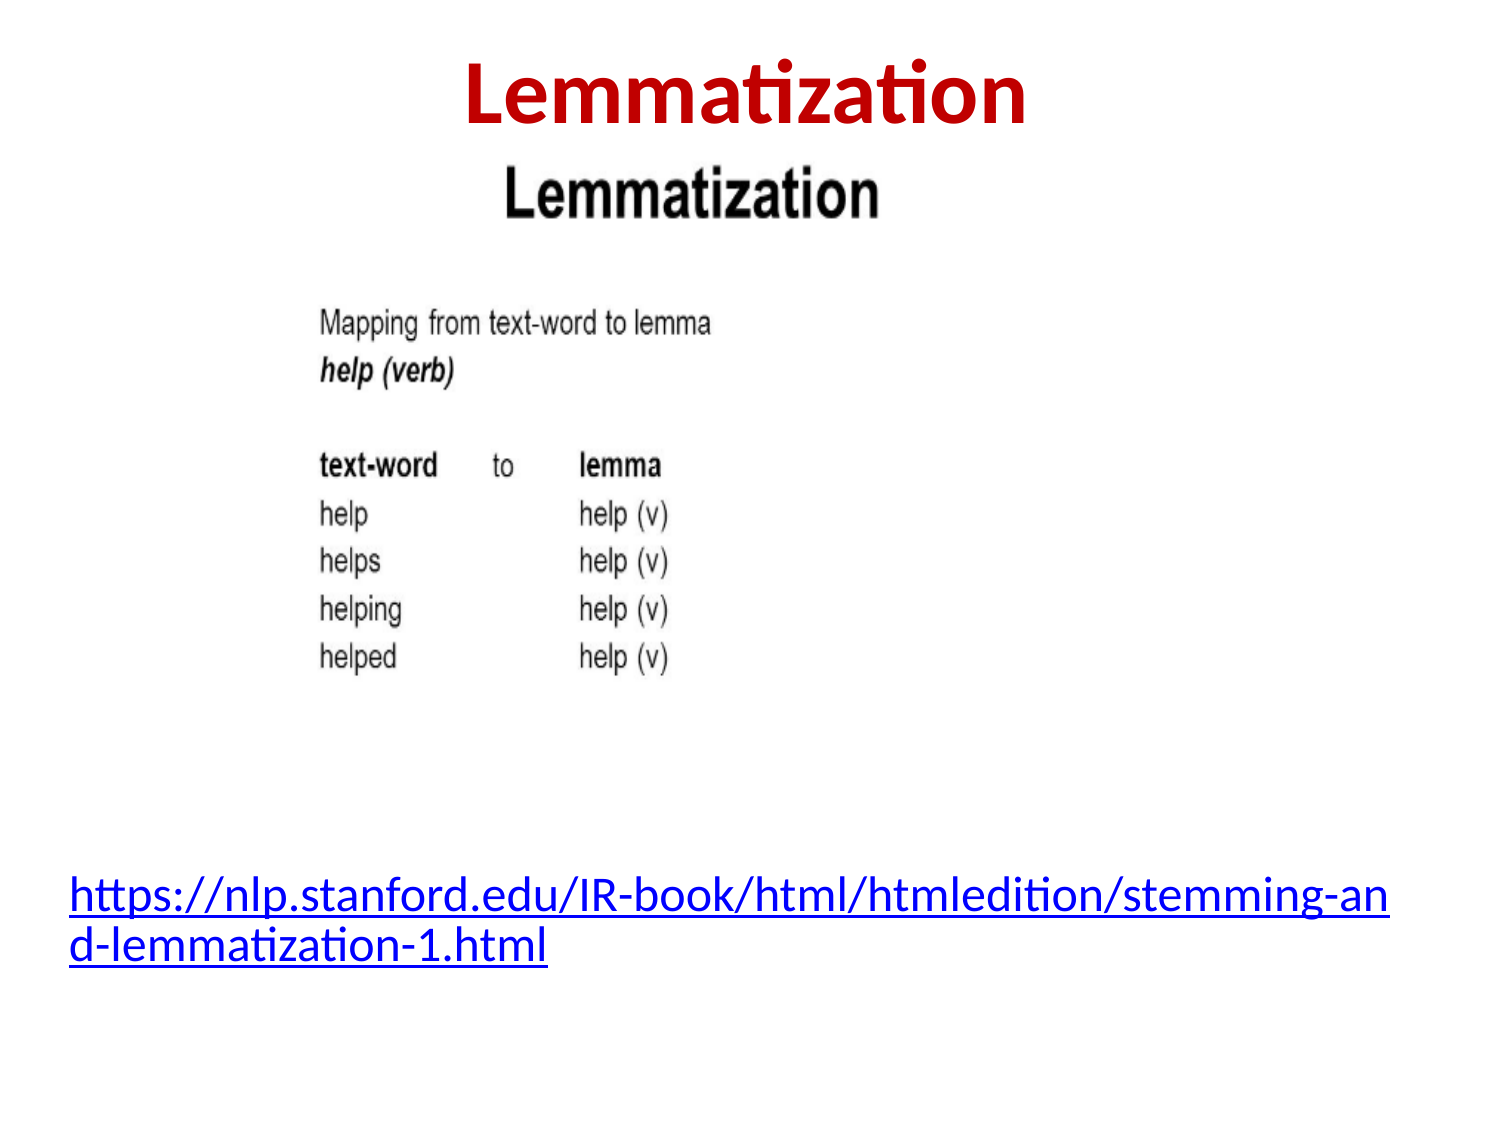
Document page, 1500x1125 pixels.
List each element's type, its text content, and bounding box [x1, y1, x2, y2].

text_box https://nlp.stanford.edu/IR-book/html/htmledition/stemming-and-lemmatization-1.html [54, 854, 1418, 930]
picture [315, 134, 945, 814]
title Lemmatization [6, 39, 1488, 150]
